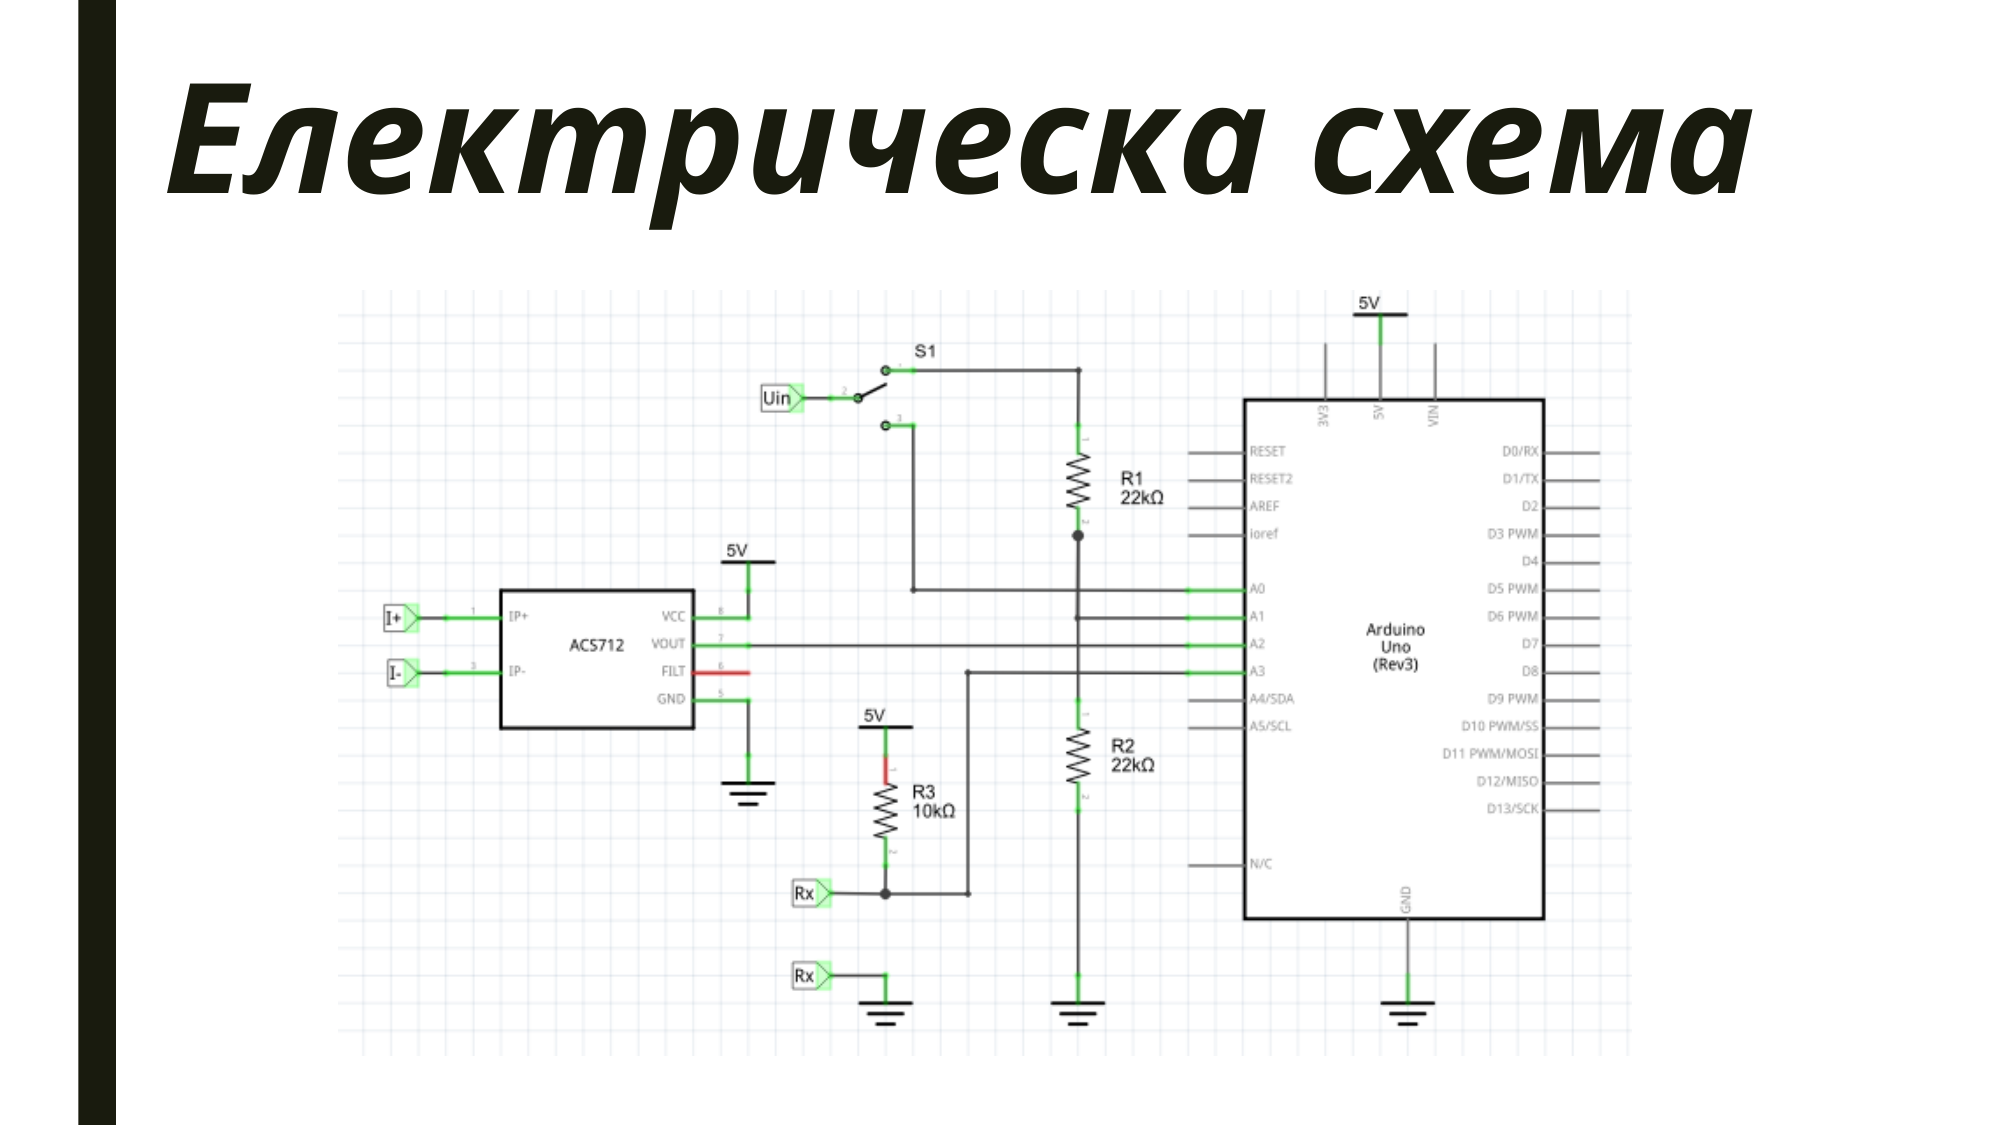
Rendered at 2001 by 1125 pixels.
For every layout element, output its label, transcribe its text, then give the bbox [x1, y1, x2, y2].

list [338, 290, 1632, 1056]
title Електрическа схема [148, 55, 1874, 273]
